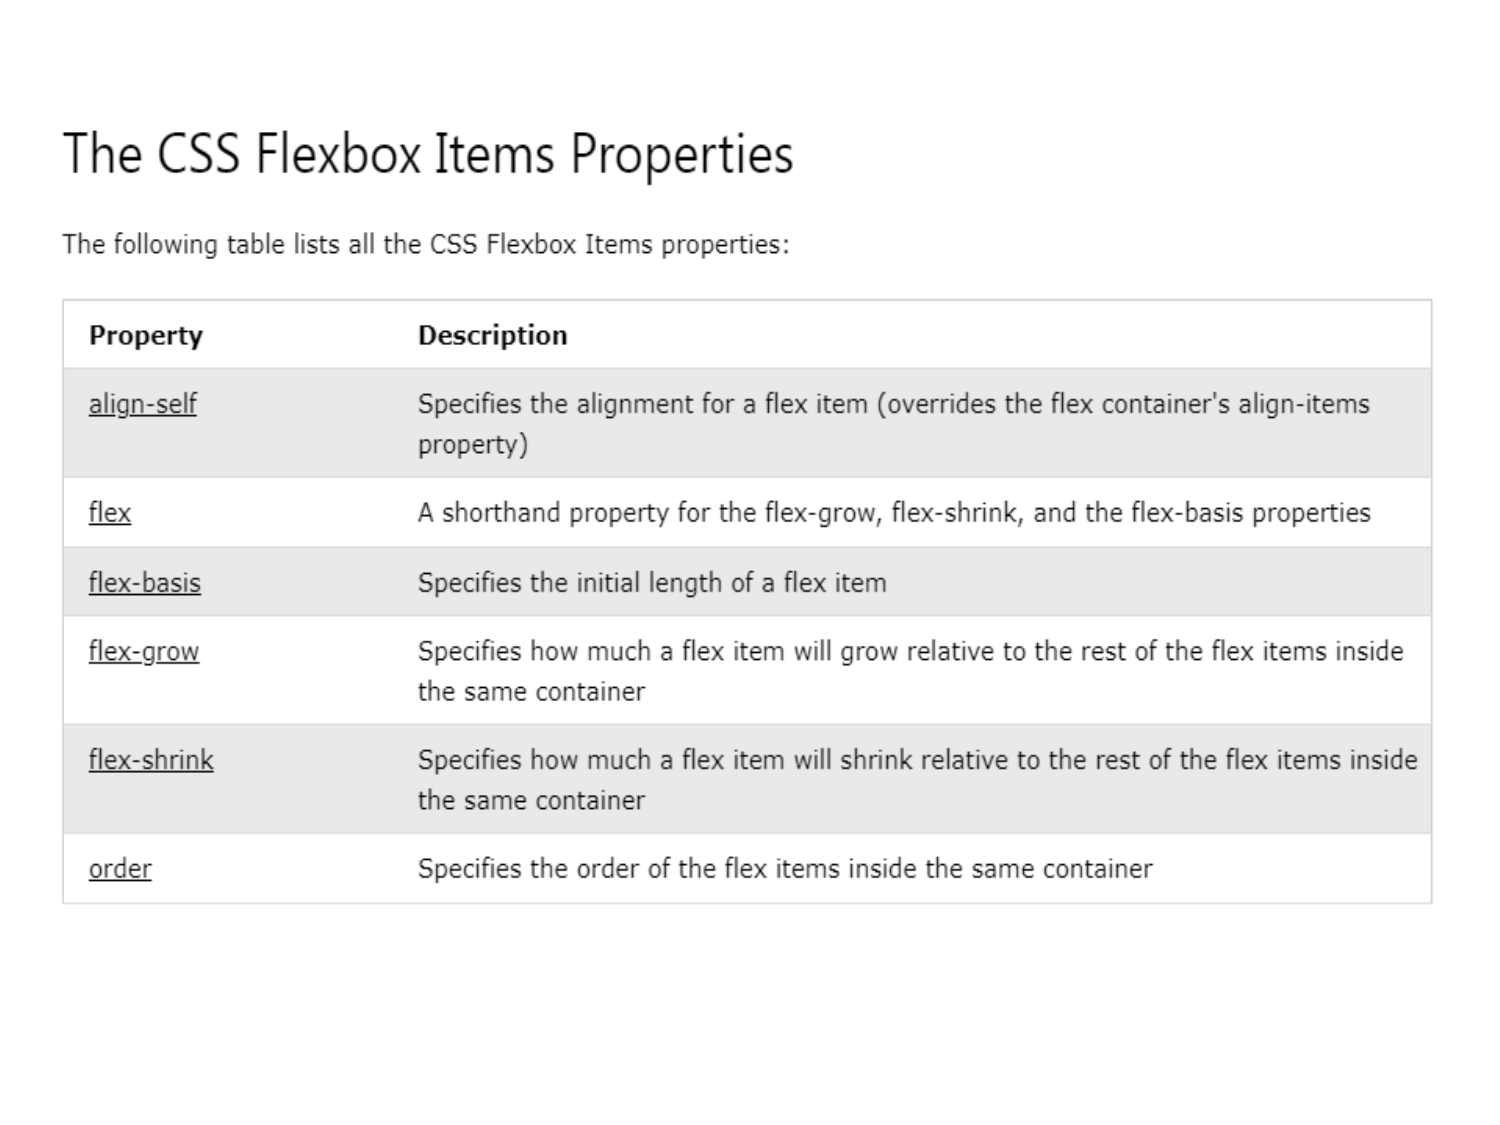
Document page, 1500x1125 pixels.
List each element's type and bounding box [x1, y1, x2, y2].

picture [50, 124, 1450, 916]
